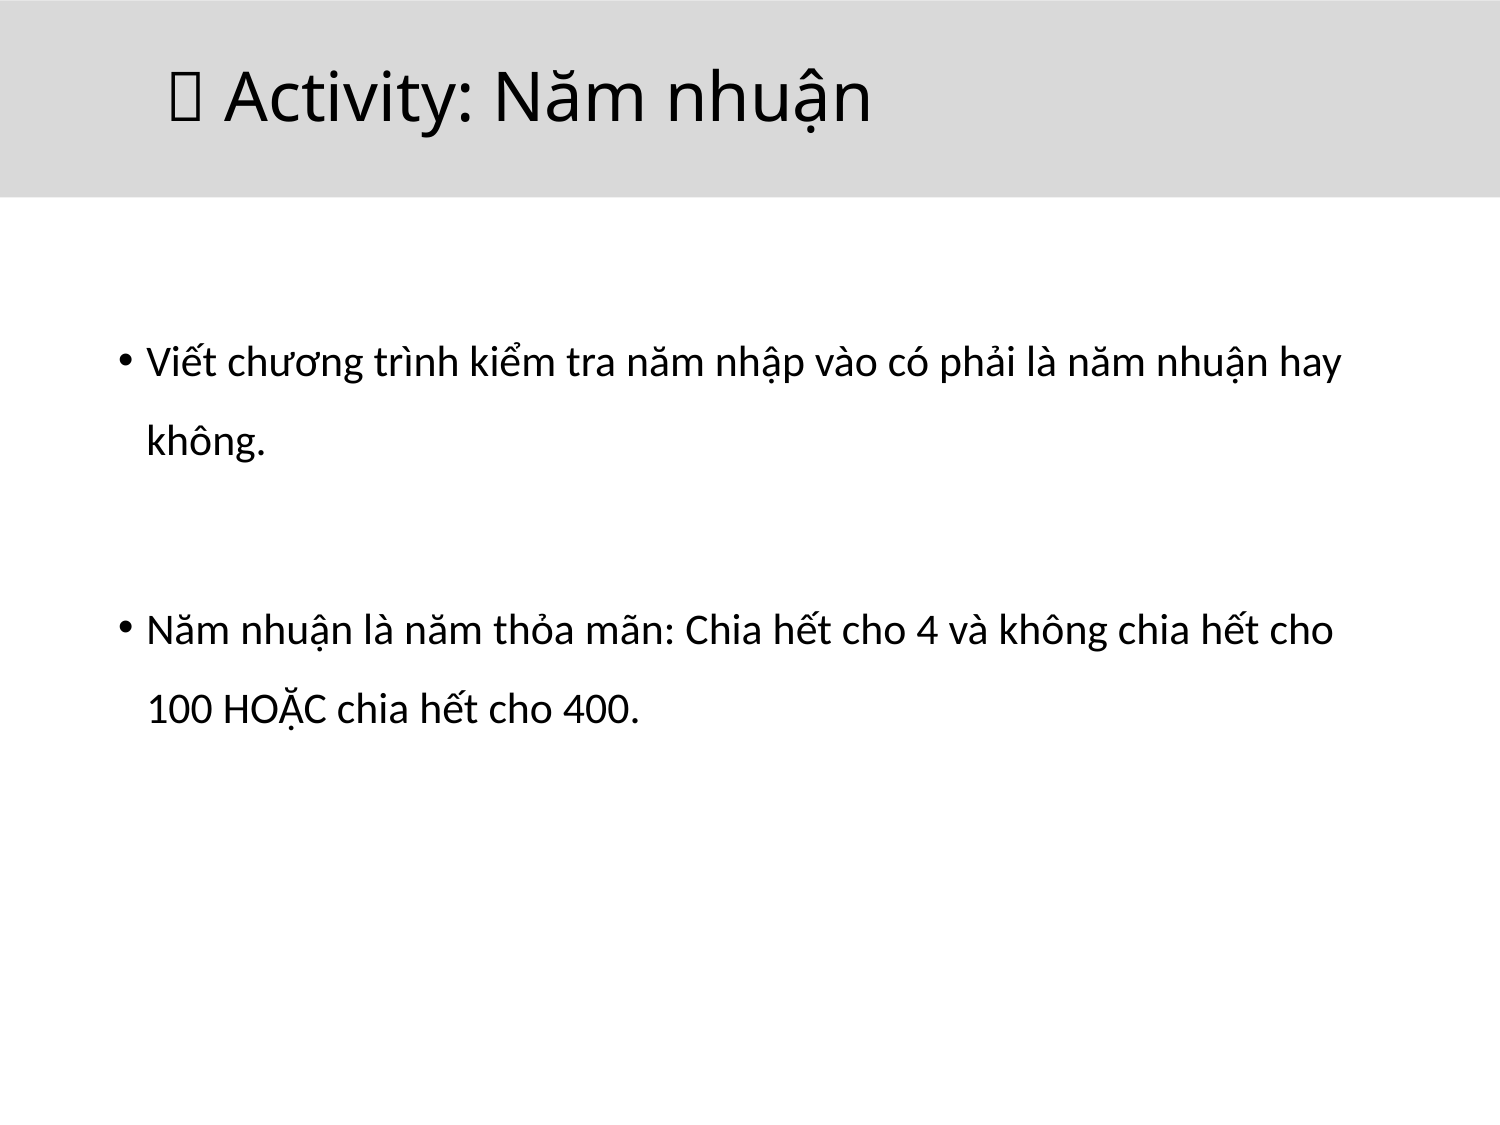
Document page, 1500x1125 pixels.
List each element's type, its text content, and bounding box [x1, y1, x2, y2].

title 🔨 Activity: Năm nhuận [0, 0, 1500, 198]
list Viết chương trình kiểm tra năm nhập vào có phải là năm nhuận hay không. Năm nhuận là năm thỏa mãn: Chia hết cho 4 và không chia hết cho 100 HOẶC chia hết cho 400. [103, 299, 1397, 1014]
